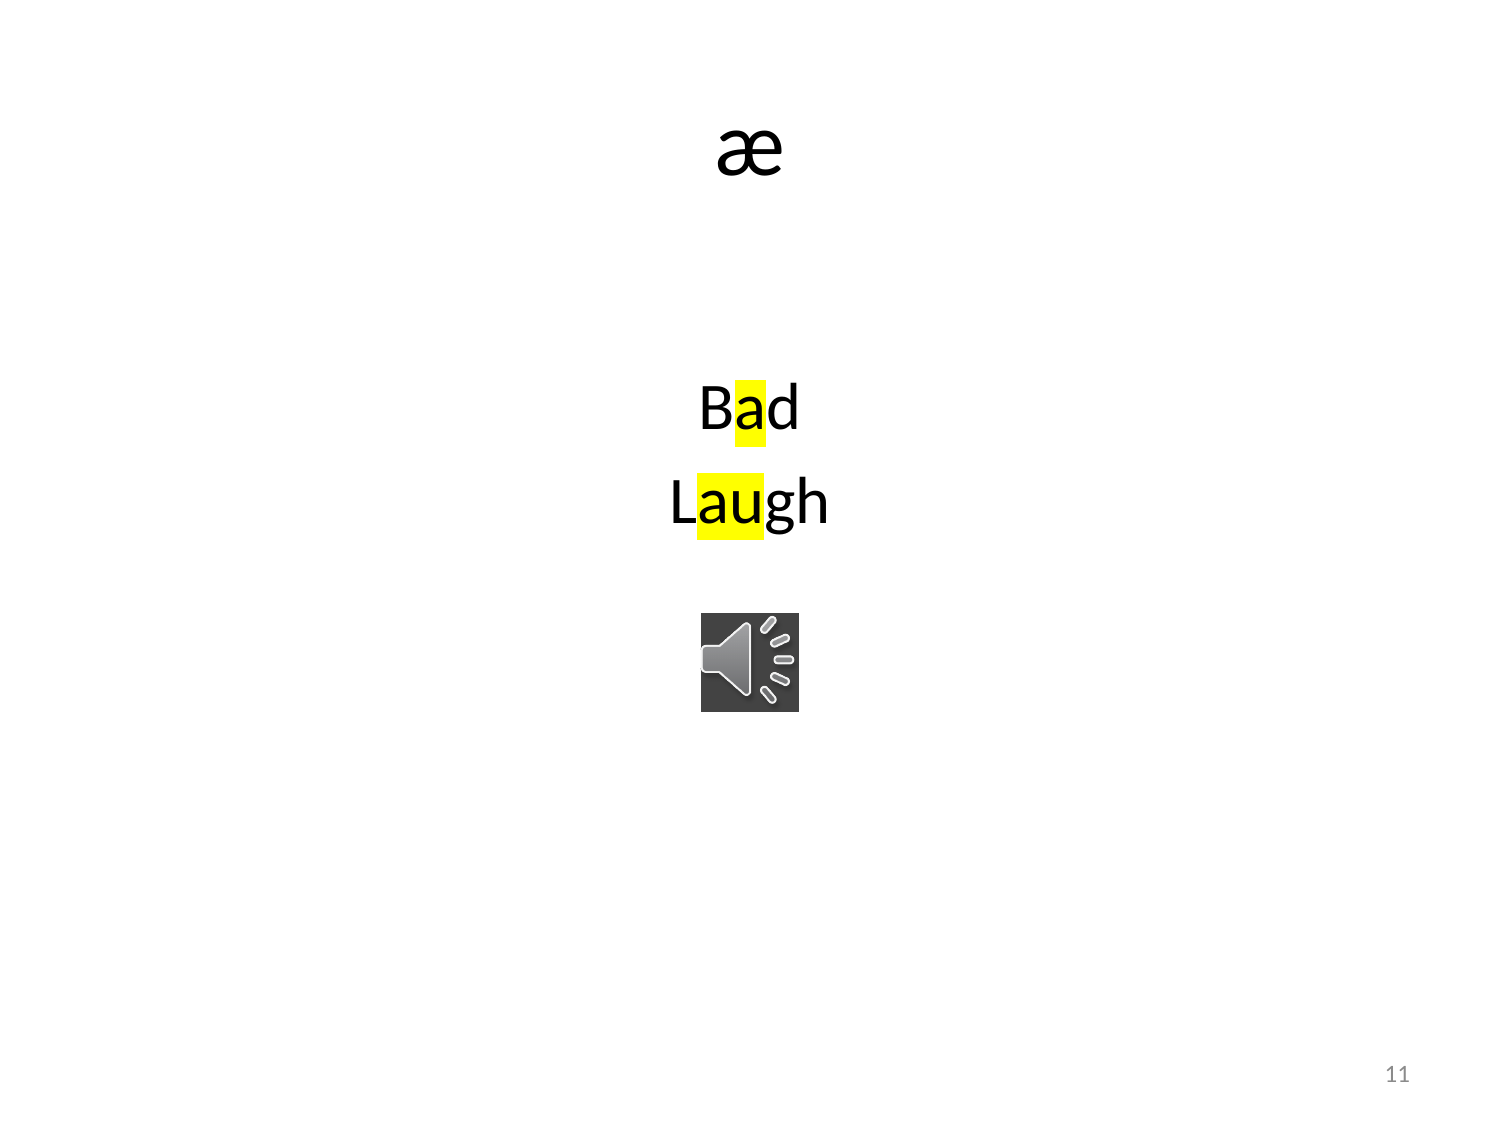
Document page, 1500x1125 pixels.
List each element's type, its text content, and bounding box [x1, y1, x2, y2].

slide_number 11 [1074, 1042, 1425, 1103]
list Bad Laugh [75, 262, 1425, 1005]
picture [699, 612, 801, 713]
title æ [75, 45, 1425, 233]
